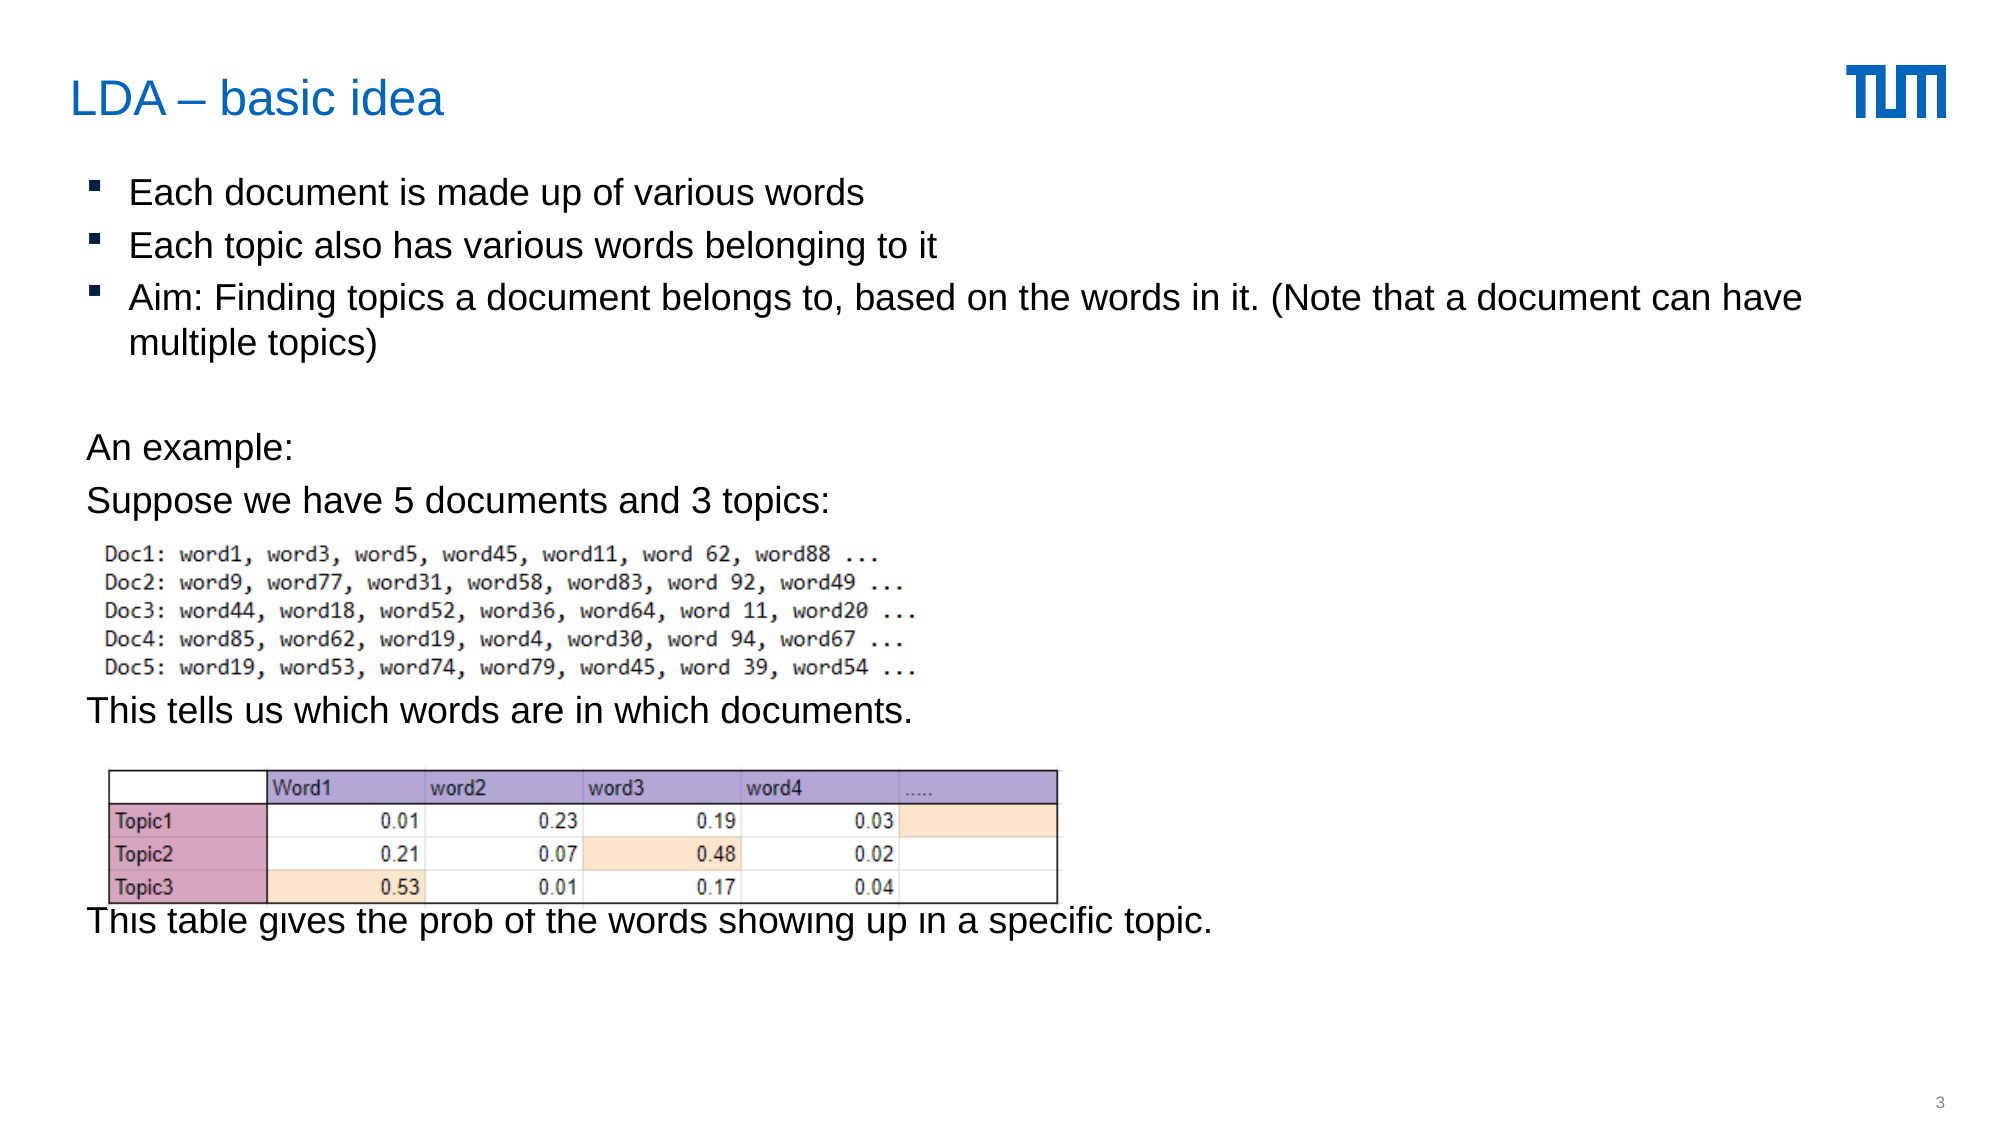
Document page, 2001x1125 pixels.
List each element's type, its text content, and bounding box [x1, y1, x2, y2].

picture [107, 767, 1063, 909]
title LDA – basic idea [54, 6, 1792, 126]
list Each document is made up of various words Each topic also has various words belonging to it Aim: Finding topics a document belongs to, based on the words in it. (Note that a document can have multiple topics) An example: Suppose we have 5 documents and 3 topics: This tells us which words are in which documents. This table gives the prob of the words showing up in a specific topic. [54, 160, 1946, 1125]
picture [1846, 65, 1946, 118]
picture [101, 538, 942, 693]
